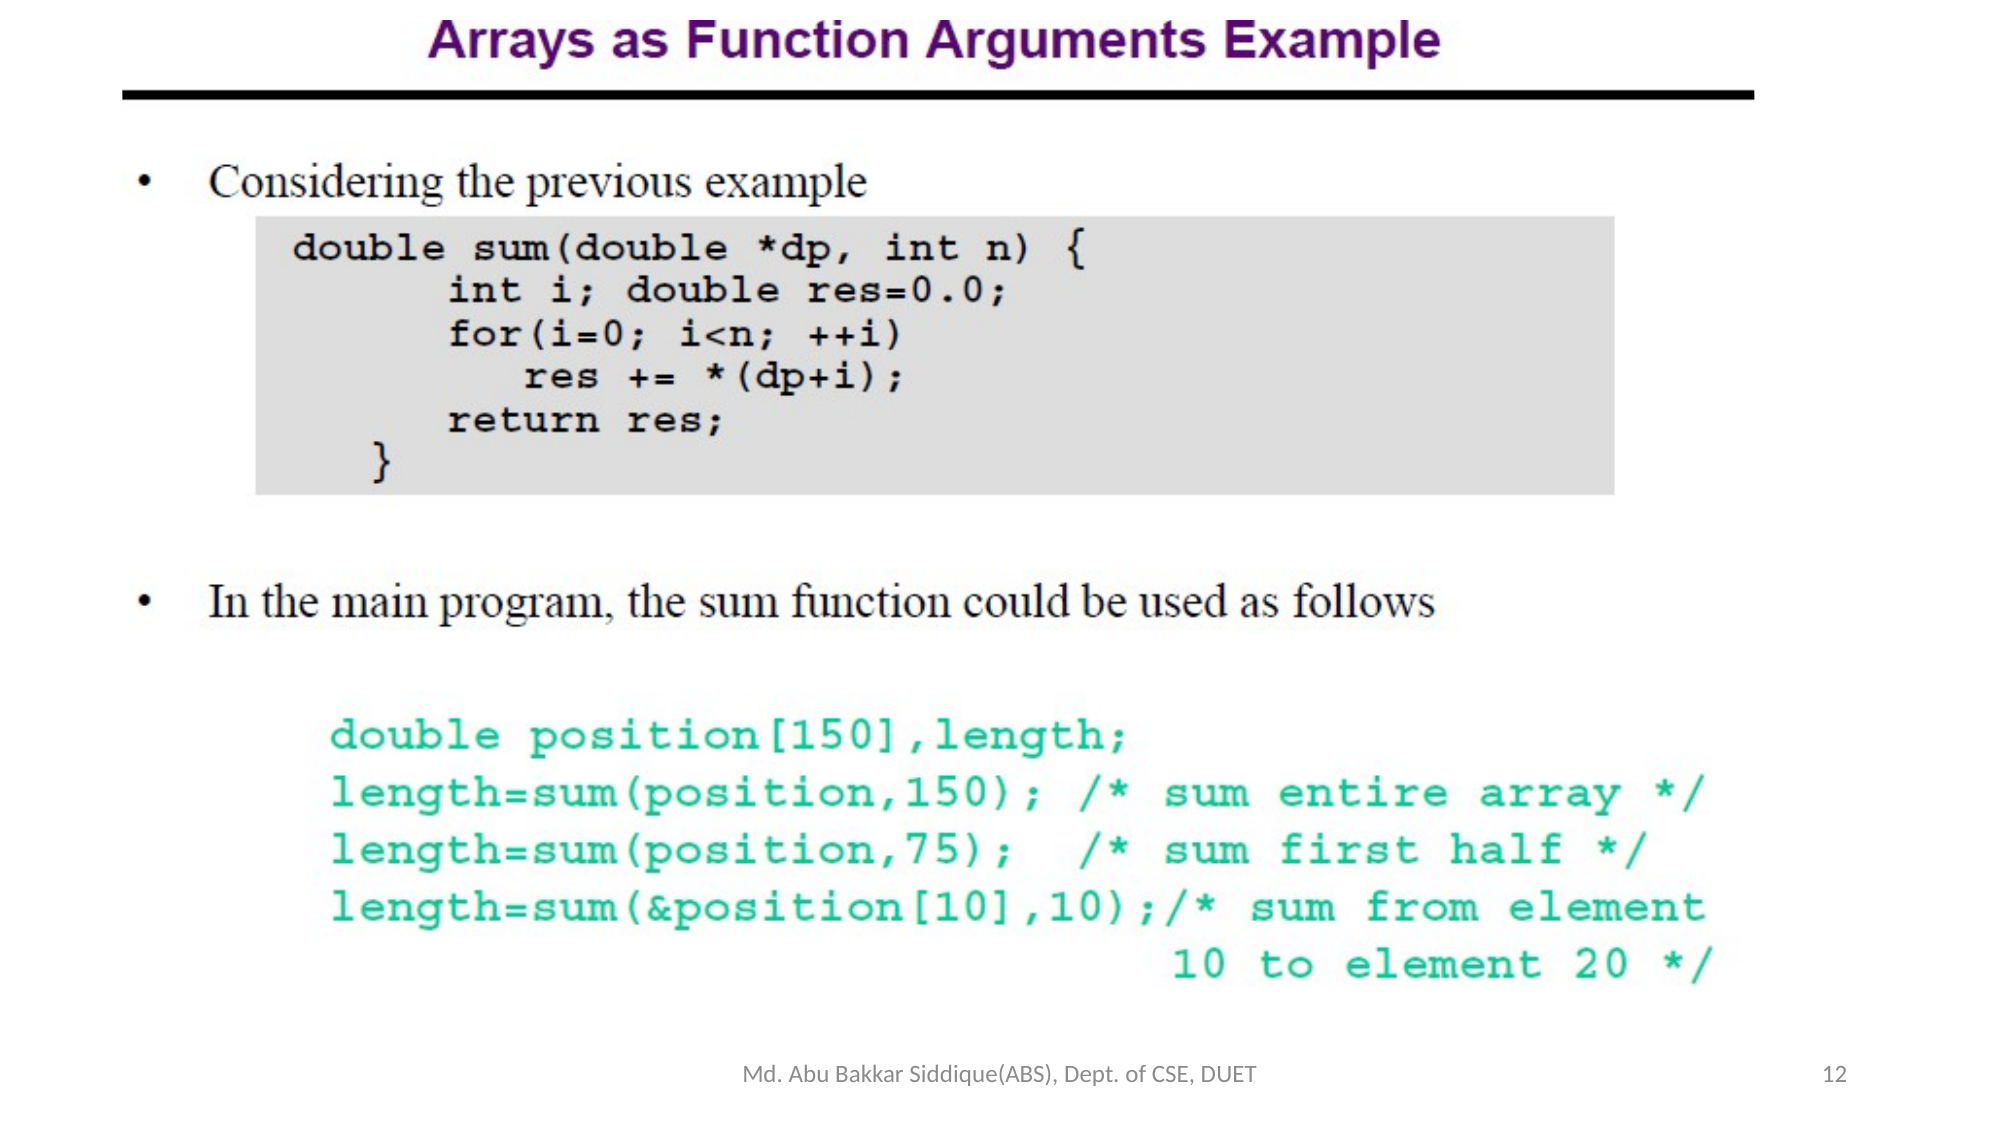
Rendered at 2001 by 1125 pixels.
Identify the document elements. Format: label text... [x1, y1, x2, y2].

slide_number 12 [1412, 1042, 1863, 1103]
text_box [122, 20, 1755, 986]
footer Md. Abu Bakkar Siddique(ABS), Dept. of CSE, DUET [662, 1042, 1338, 1103]
